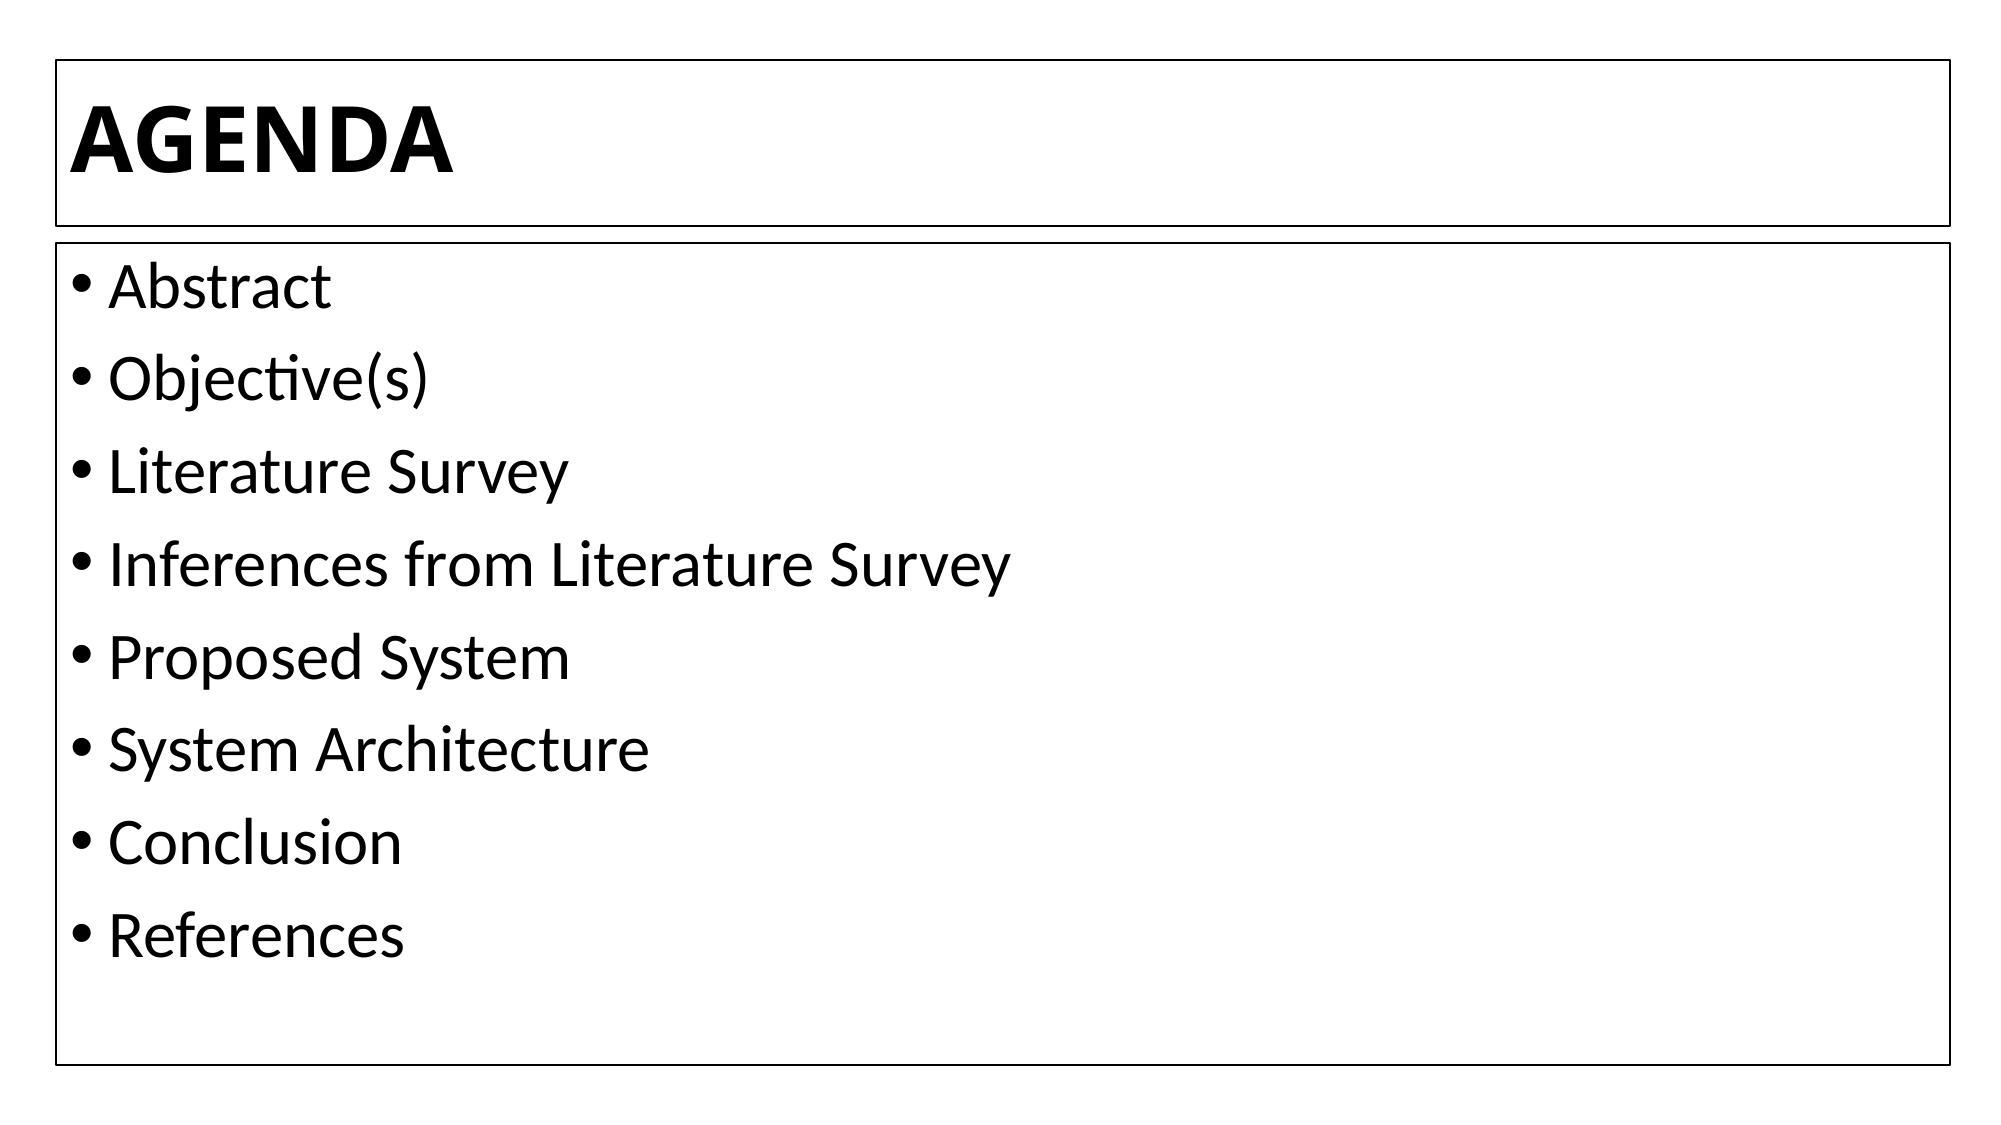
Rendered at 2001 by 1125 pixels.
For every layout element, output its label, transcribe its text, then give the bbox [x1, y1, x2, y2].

title AGENDA [55, 59, 1950, 227]
list Abstract Objective(s) Literature Survey Inferences from Literature Survey Proposed System System Architecture Conclusion References [55, 243, 1950, 1066]
